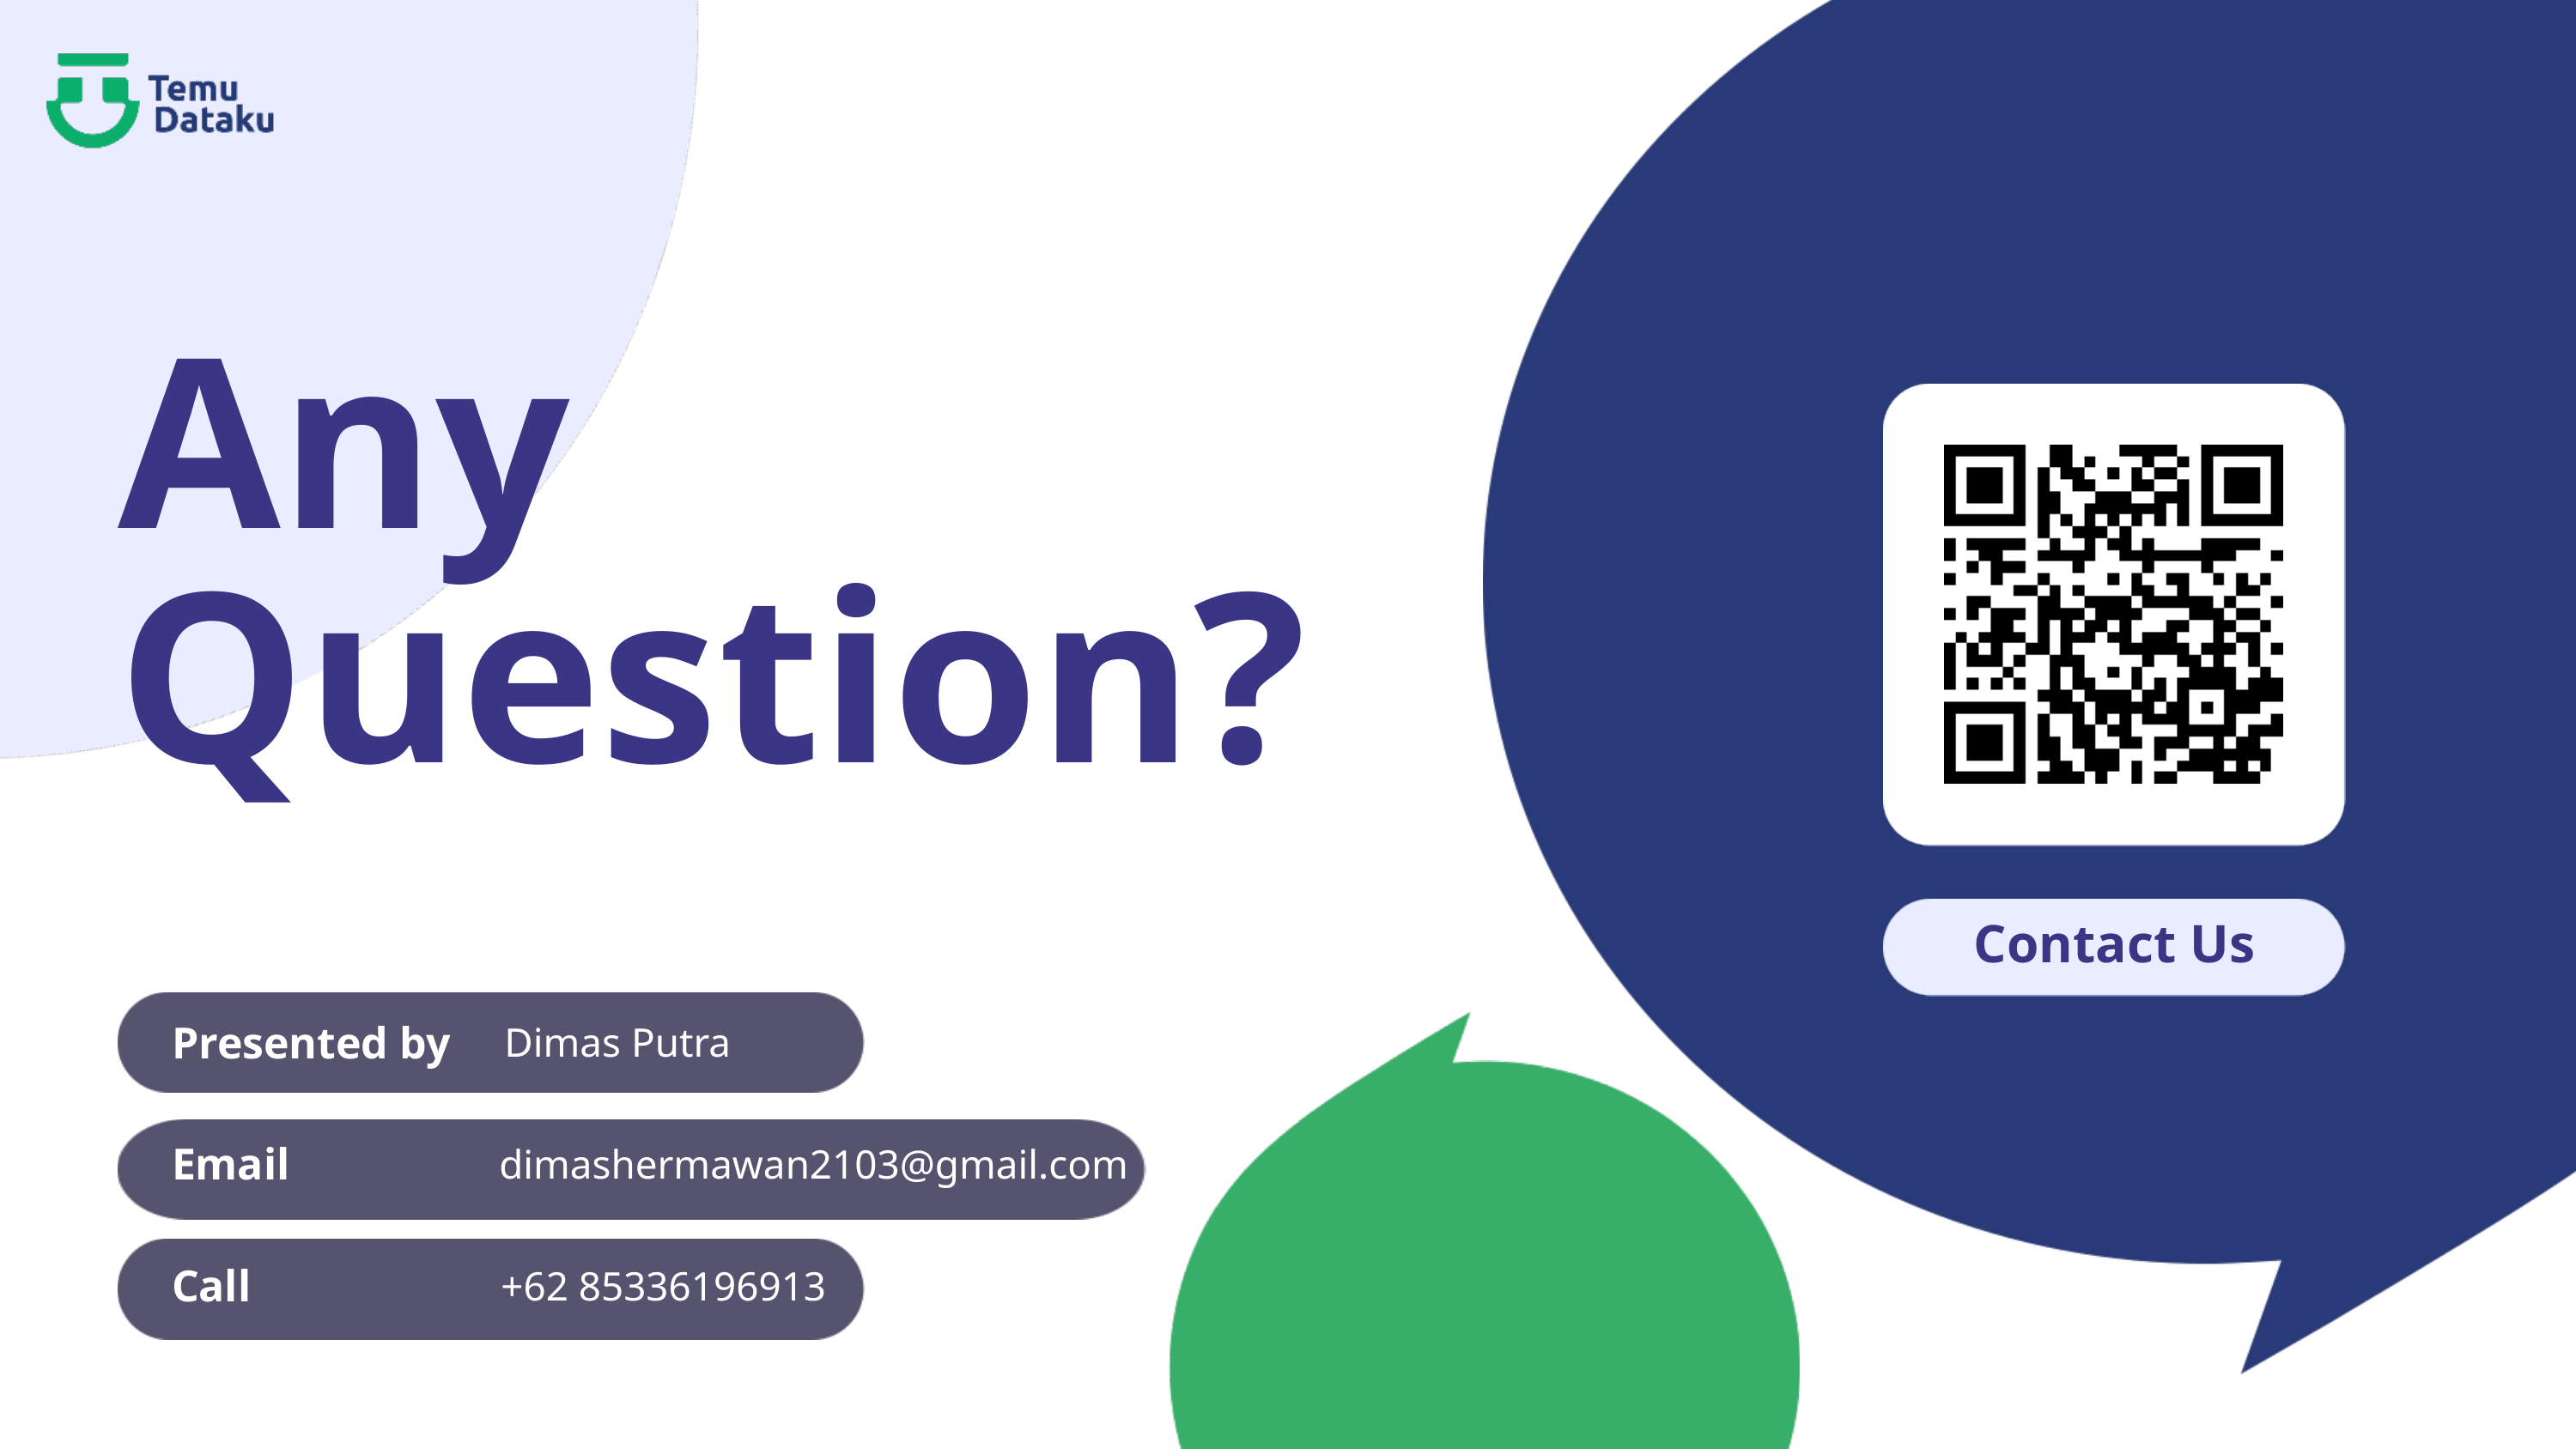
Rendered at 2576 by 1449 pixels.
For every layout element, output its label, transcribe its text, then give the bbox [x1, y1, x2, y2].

picture [118, 991, 865, 1094]
picture [118, 1119, 1146, 1221]
text_box Any Question? [118, 243, 1478, 810]
picture [0, 0, 898, 834]
picture [118, 1239, 865, 1340]
picture [1168, 0, 2576, 1449]
